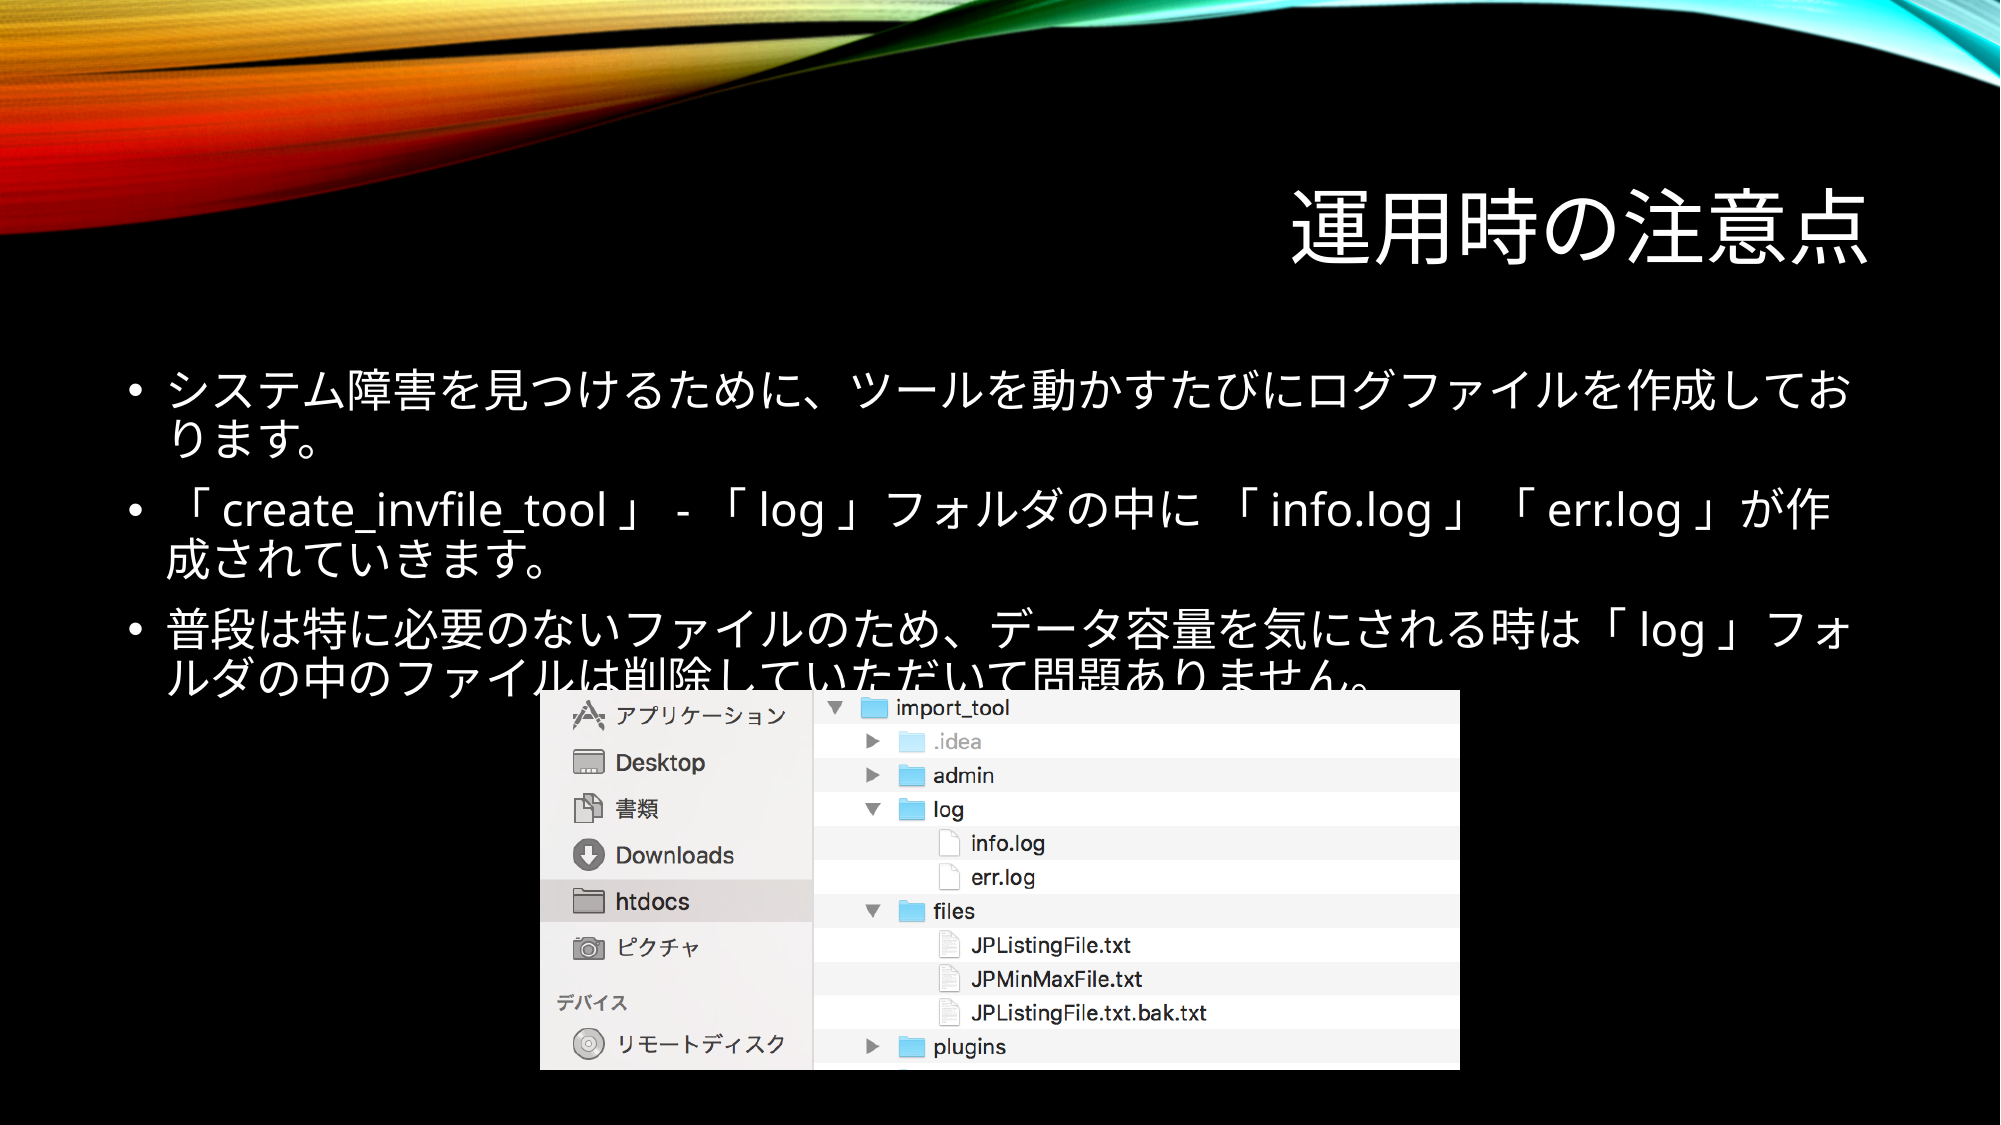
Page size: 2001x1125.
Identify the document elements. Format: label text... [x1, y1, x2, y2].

picture [0, 0, 2000, 237]
list システム障害を見つけるために、ツールを動かすたびにログファイルを作成しております。 「create_invfile_tool」-「log」フォルダの中に 「info.log」「err.log」が作成されていきます。 普段は特に必要のないファイルのため、データ容量を気にされる時は「log」フォルダの中のファイルは削除していただいて問題ありません。 [112, 360, 1888, 1021]
title 運用時の注意点 [474, 125, 1888, 338]
picture [540, 689, 1460, 1071]
